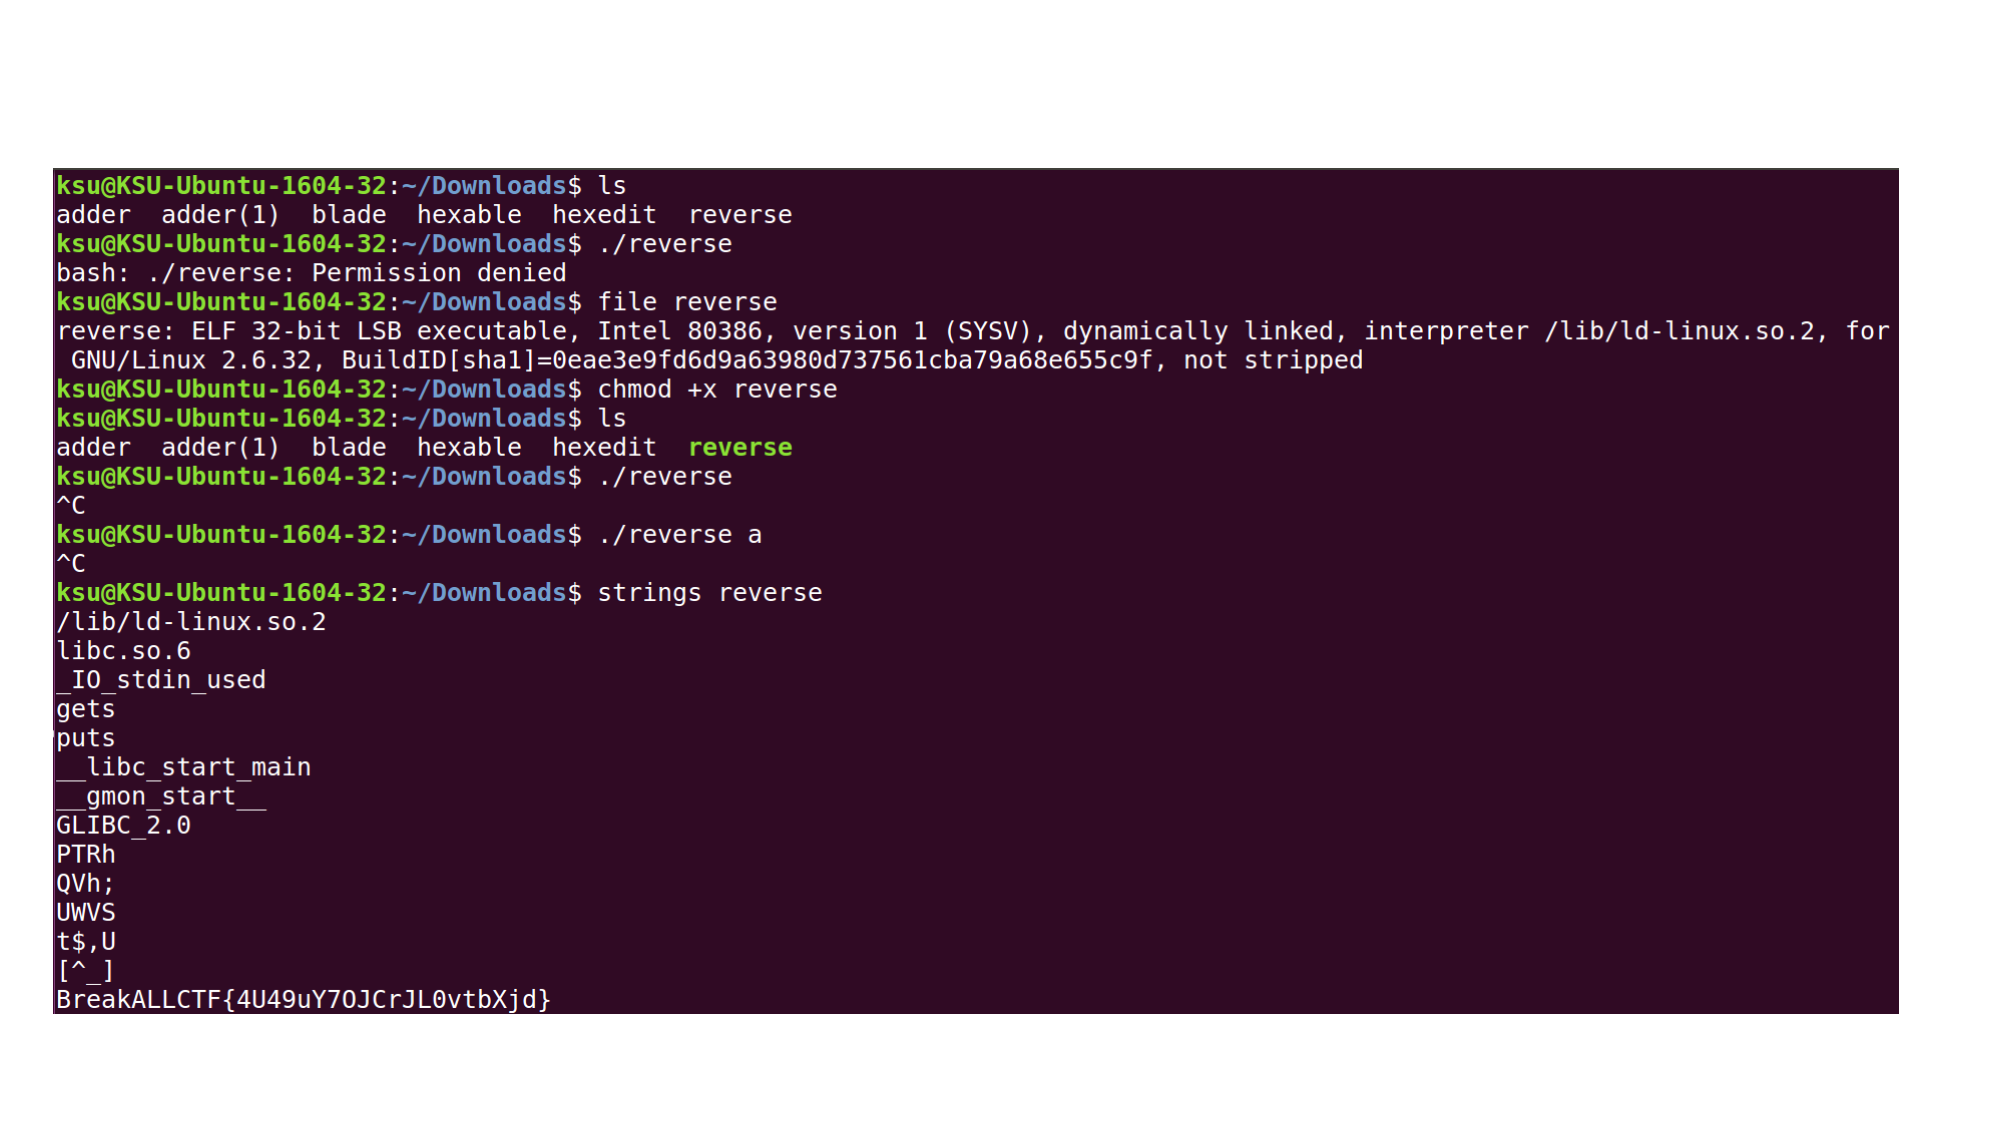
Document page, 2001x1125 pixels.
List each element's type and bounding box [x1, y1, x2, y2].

list [53, 168, 1899, 1015]
